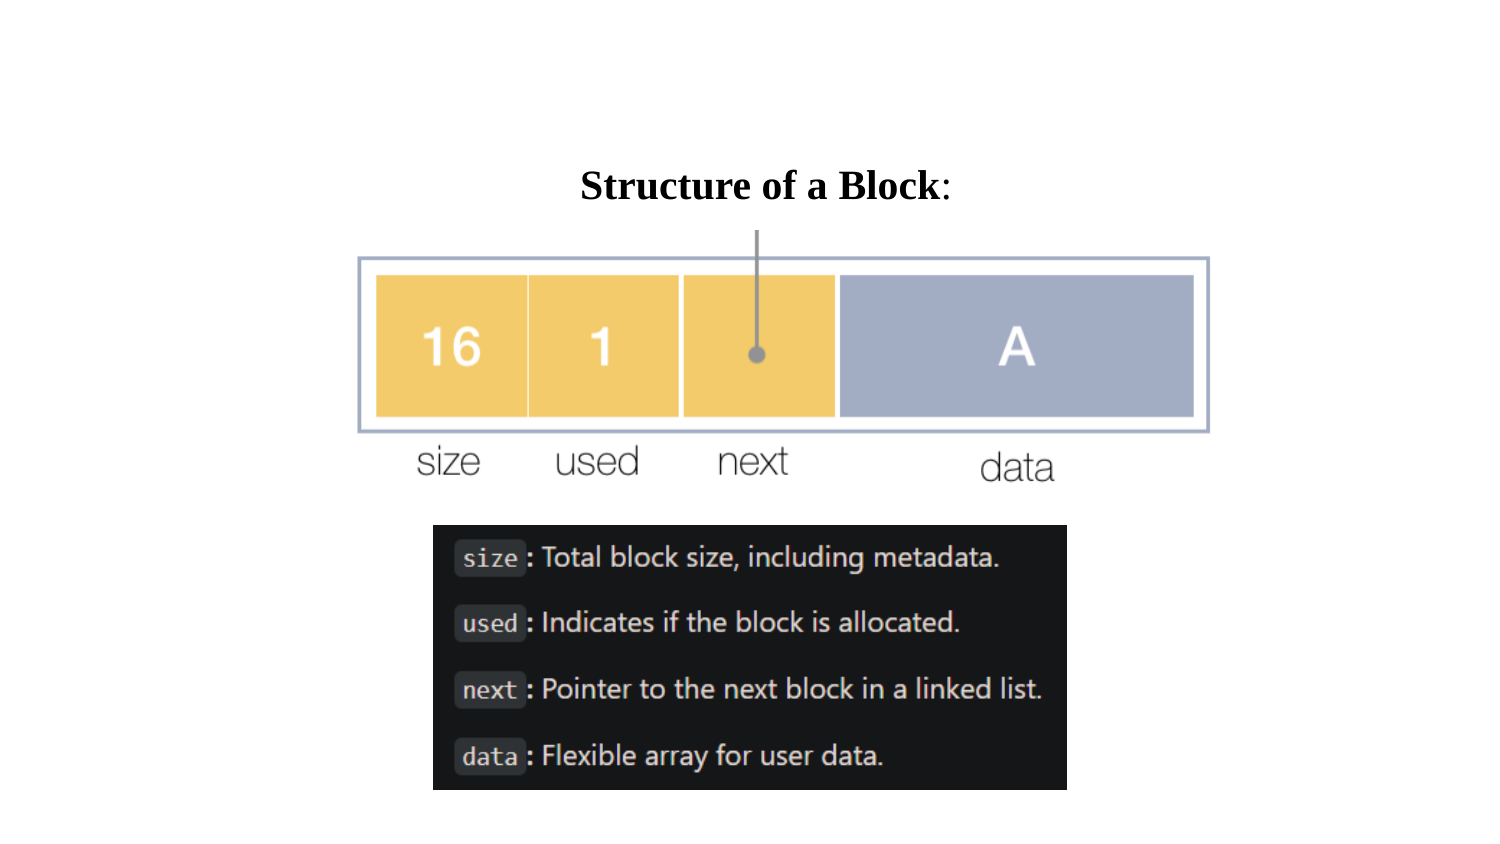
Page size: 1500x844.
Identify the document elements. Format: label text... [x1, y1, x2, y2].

picture [341, 230, 1231, 504]
list Structure of a Block: [128, 150, 1394, 792]
picture [432, 525, 1067, 790]
